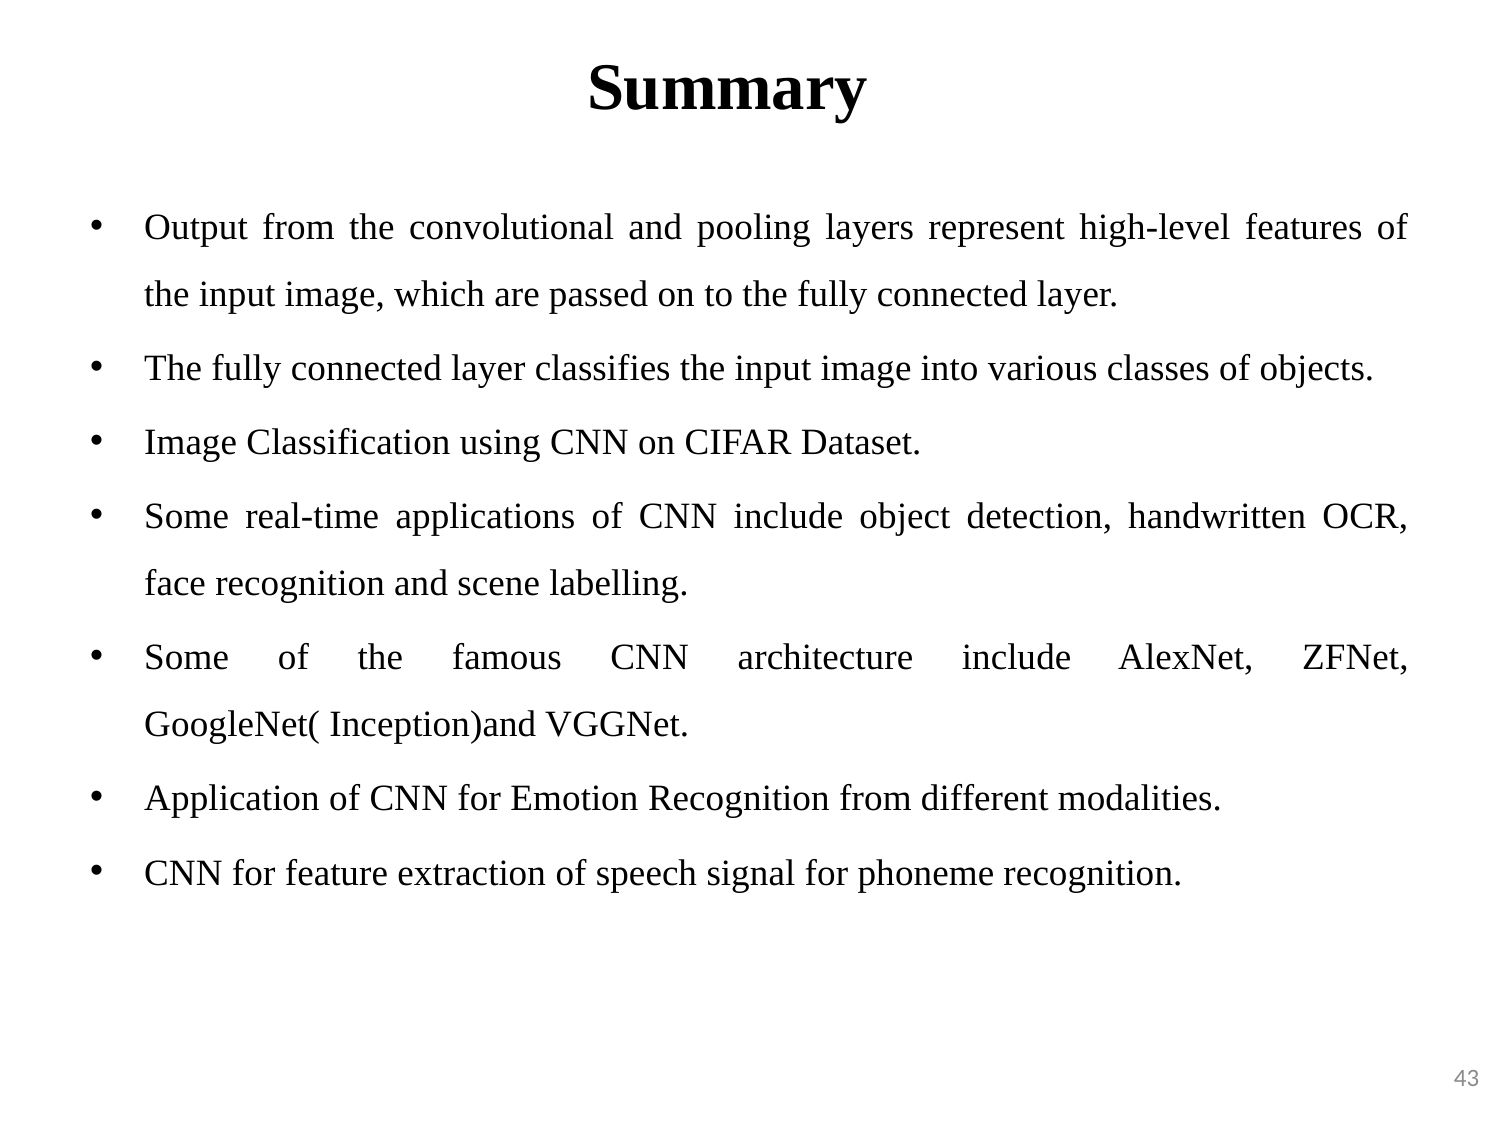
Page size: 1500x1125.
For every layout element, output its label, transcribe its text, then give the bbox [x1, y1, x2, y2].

title Summary [53, 16, 1404, 150]
list Output from the convolutional and pooling layers represent high-level features of the input image, which are passed on to the fully connected layer. The fully connected layer classifies the input image into various classes of objects. Image Classification using CNN on CIFAR Dataset. Some real-time applications of CNN include object detection, handwritten OCR, face recognition and scene labelling. Some of the famous CNN architecture include AlexNet, ZFNet, GoogleNet( Inception)and VGGNet. Application of CNN for Emotion Recognition from different modalities. CNN for feature extraction of speech signal for phoneme recognition. [75, 172, 1425, 955]
slide_number 43 [1144, 1046, 1495, 1107]
